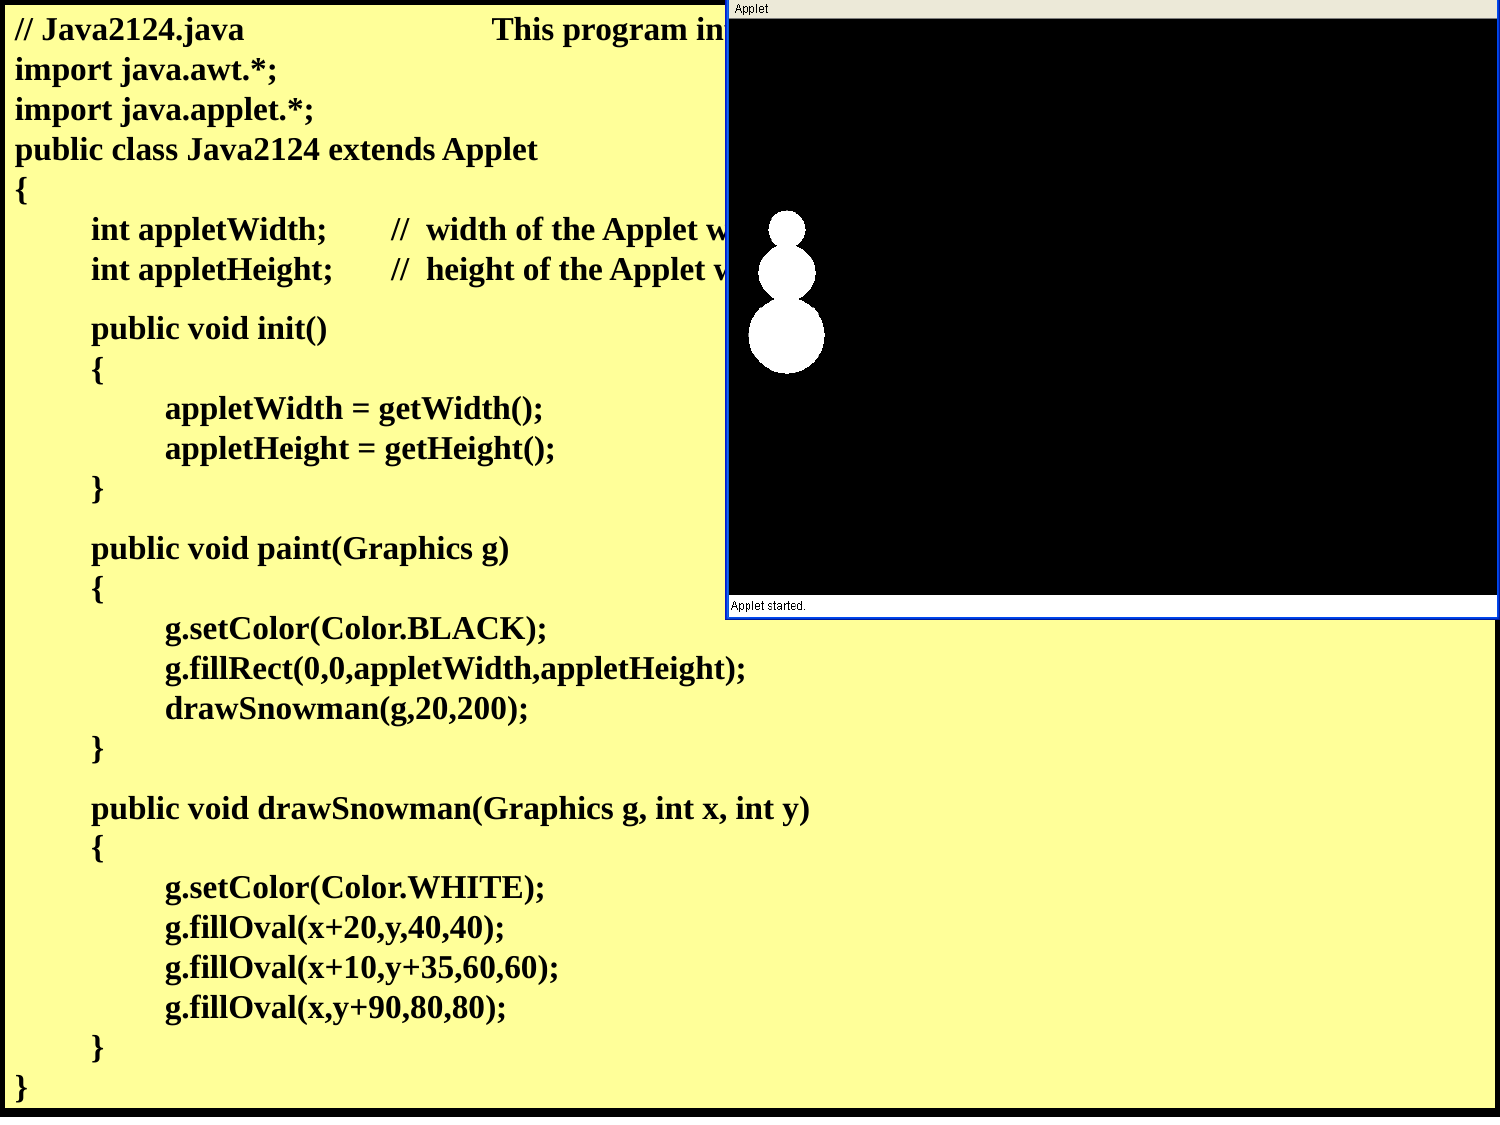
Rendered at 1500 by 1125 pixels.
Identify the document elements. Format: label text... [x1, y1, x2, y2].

text_box // Java2124.java This program introduces the <drawSnowman> method. import java.awt.*; import java.applet.*; public class Java2124 extends Applet { int appletWidth; // width of the Applet window int appletHeight; // height of the Applet window public void init() { appletWidth = getWidth(); appletHeight = getHeight(); } public void paint(Graphics g) { g.setColor(Color.BLACK); g.fillRect(0,0,appletWidth,appletHeight); drawSnowman(g,20,200); } public void drawSnowman(Graphics g, int x, int y) { g.setColor(Color.WHITE); g.fillOval(x+20,y,40,40); g.fillOval(x+10,y+35,60,60); g.fillOval(x,y+90,80,80); } } [0, 0, 1500, 1113]
picture [724, 0, 1500, 621]
